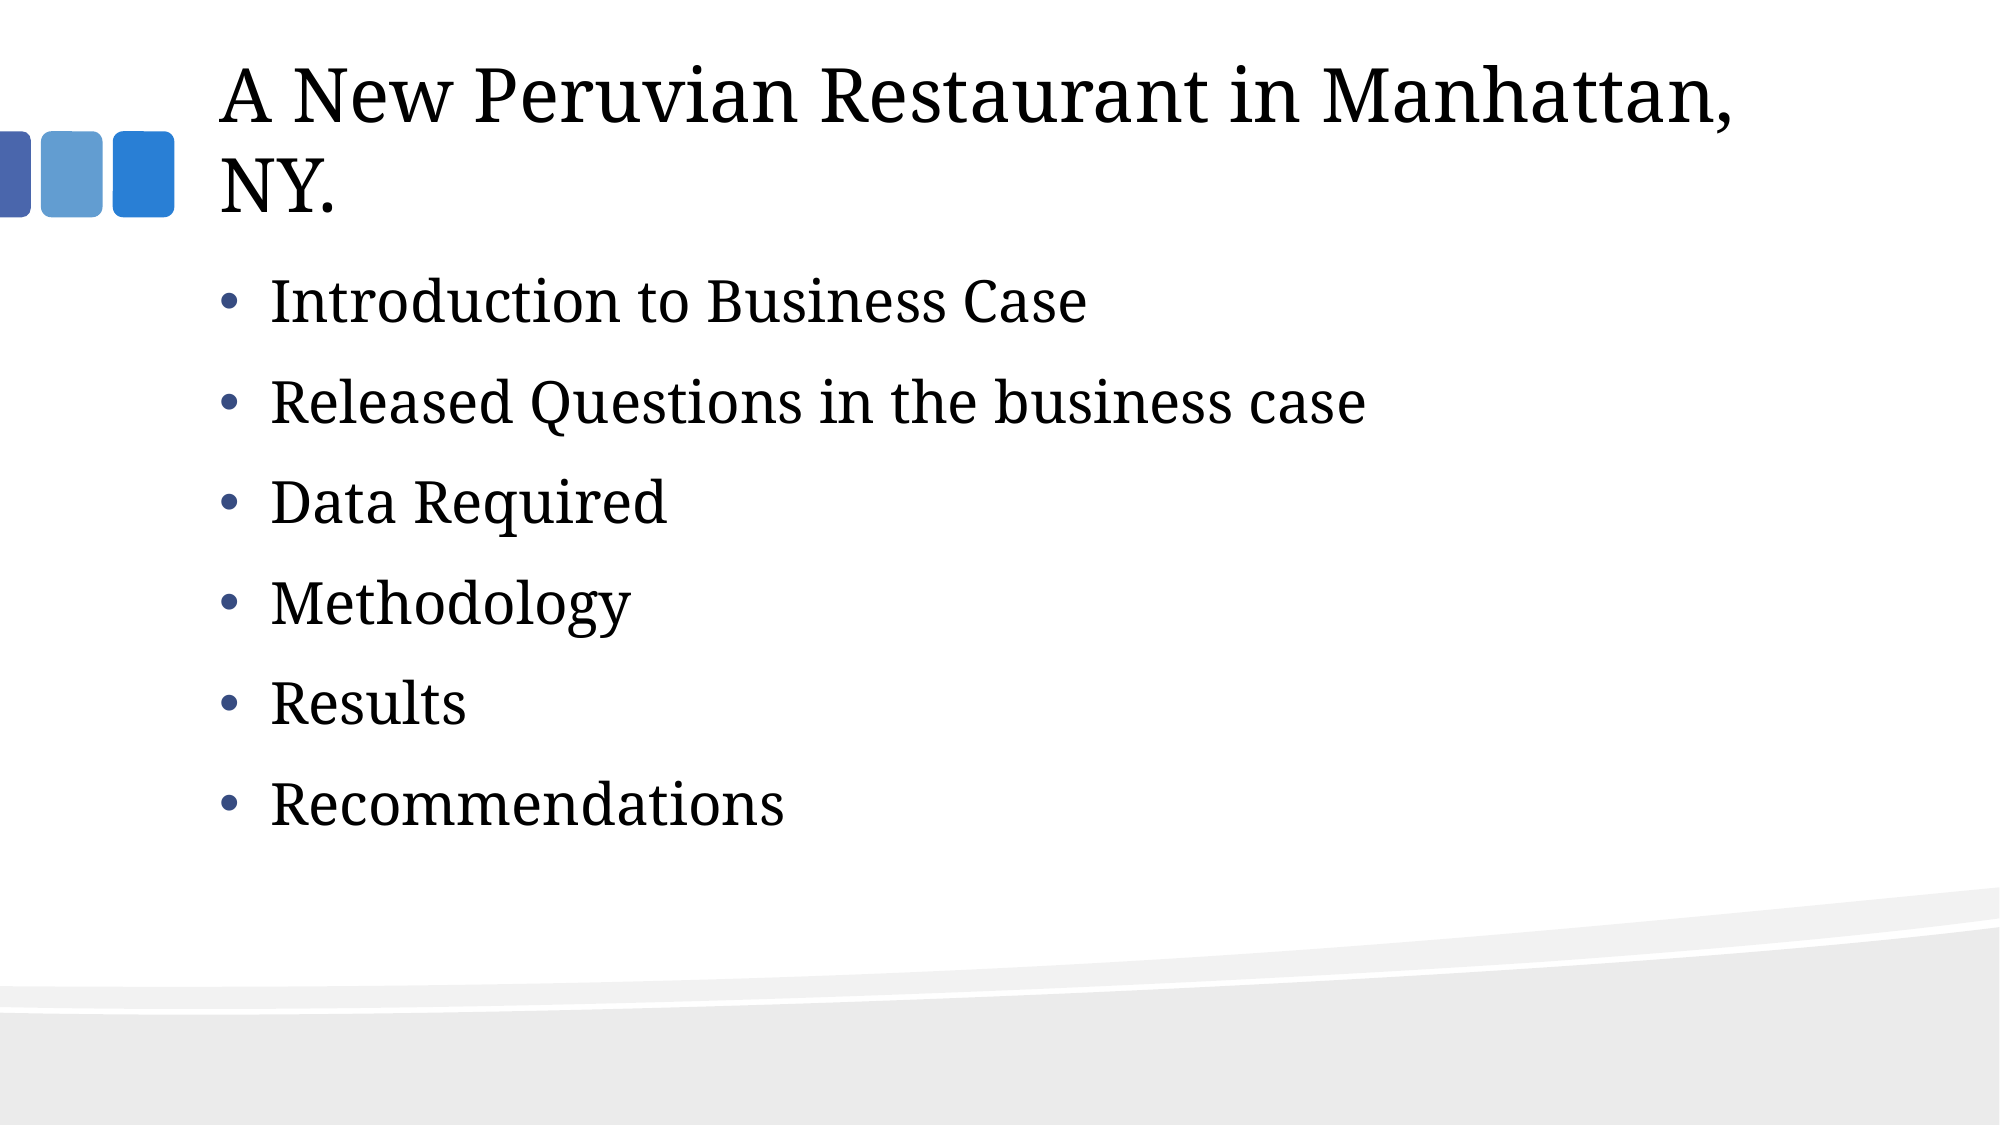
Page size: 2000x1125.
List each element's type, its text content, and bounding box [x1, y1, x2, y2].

list Introduction to Business Case Released Questions in the business case Data Required Methodology Results Recommendations [199, 262, 1800, 1013]
title A New Peruvian Restaurant in Manhattan, NY. [199, 24, 1800, 238]
